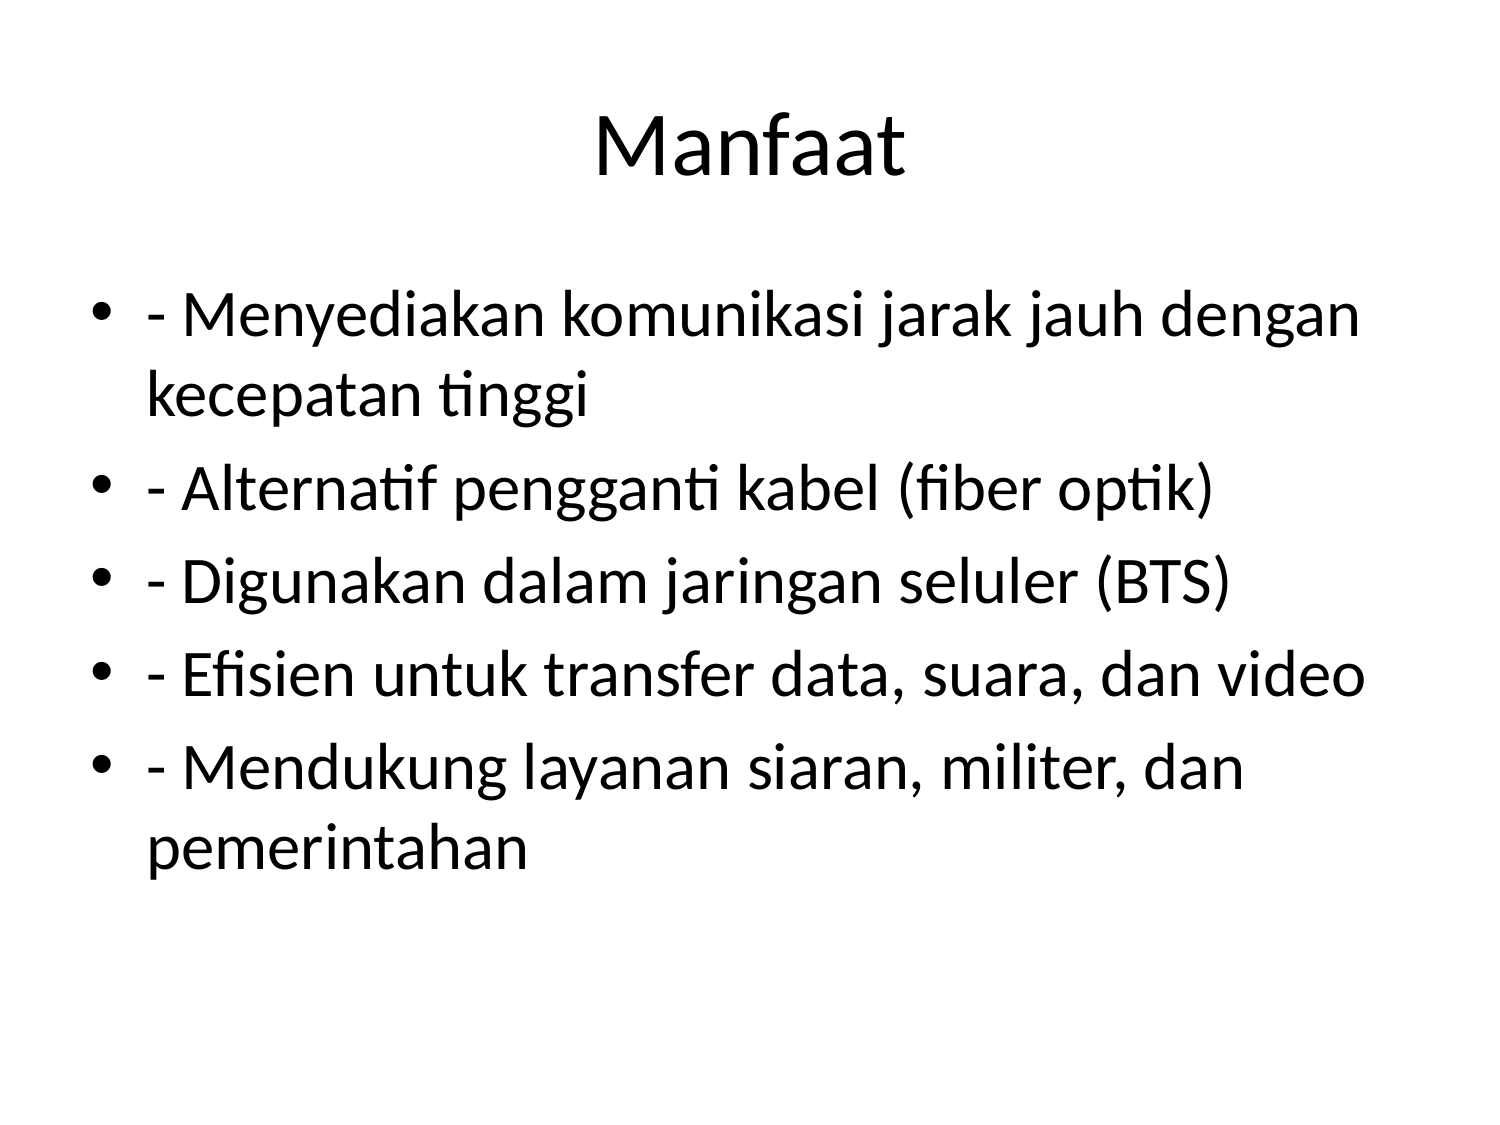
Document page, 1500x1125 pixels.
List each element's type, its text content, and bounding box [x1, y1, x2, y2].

title Manfaat [75, 45, 1425, 233]
list - Menyediakan komunikasi jarak jauh dengan kecepatan tinggi - Alternatif pengganti kabel (fiber optik) - Digunakan dalam jaringan seluler (BTS) - Efisien untuk transfer data, suara, dan video - Mendukung layanan siaran, militer, dan pemerintahan [75, 262, 1425, 1005]
